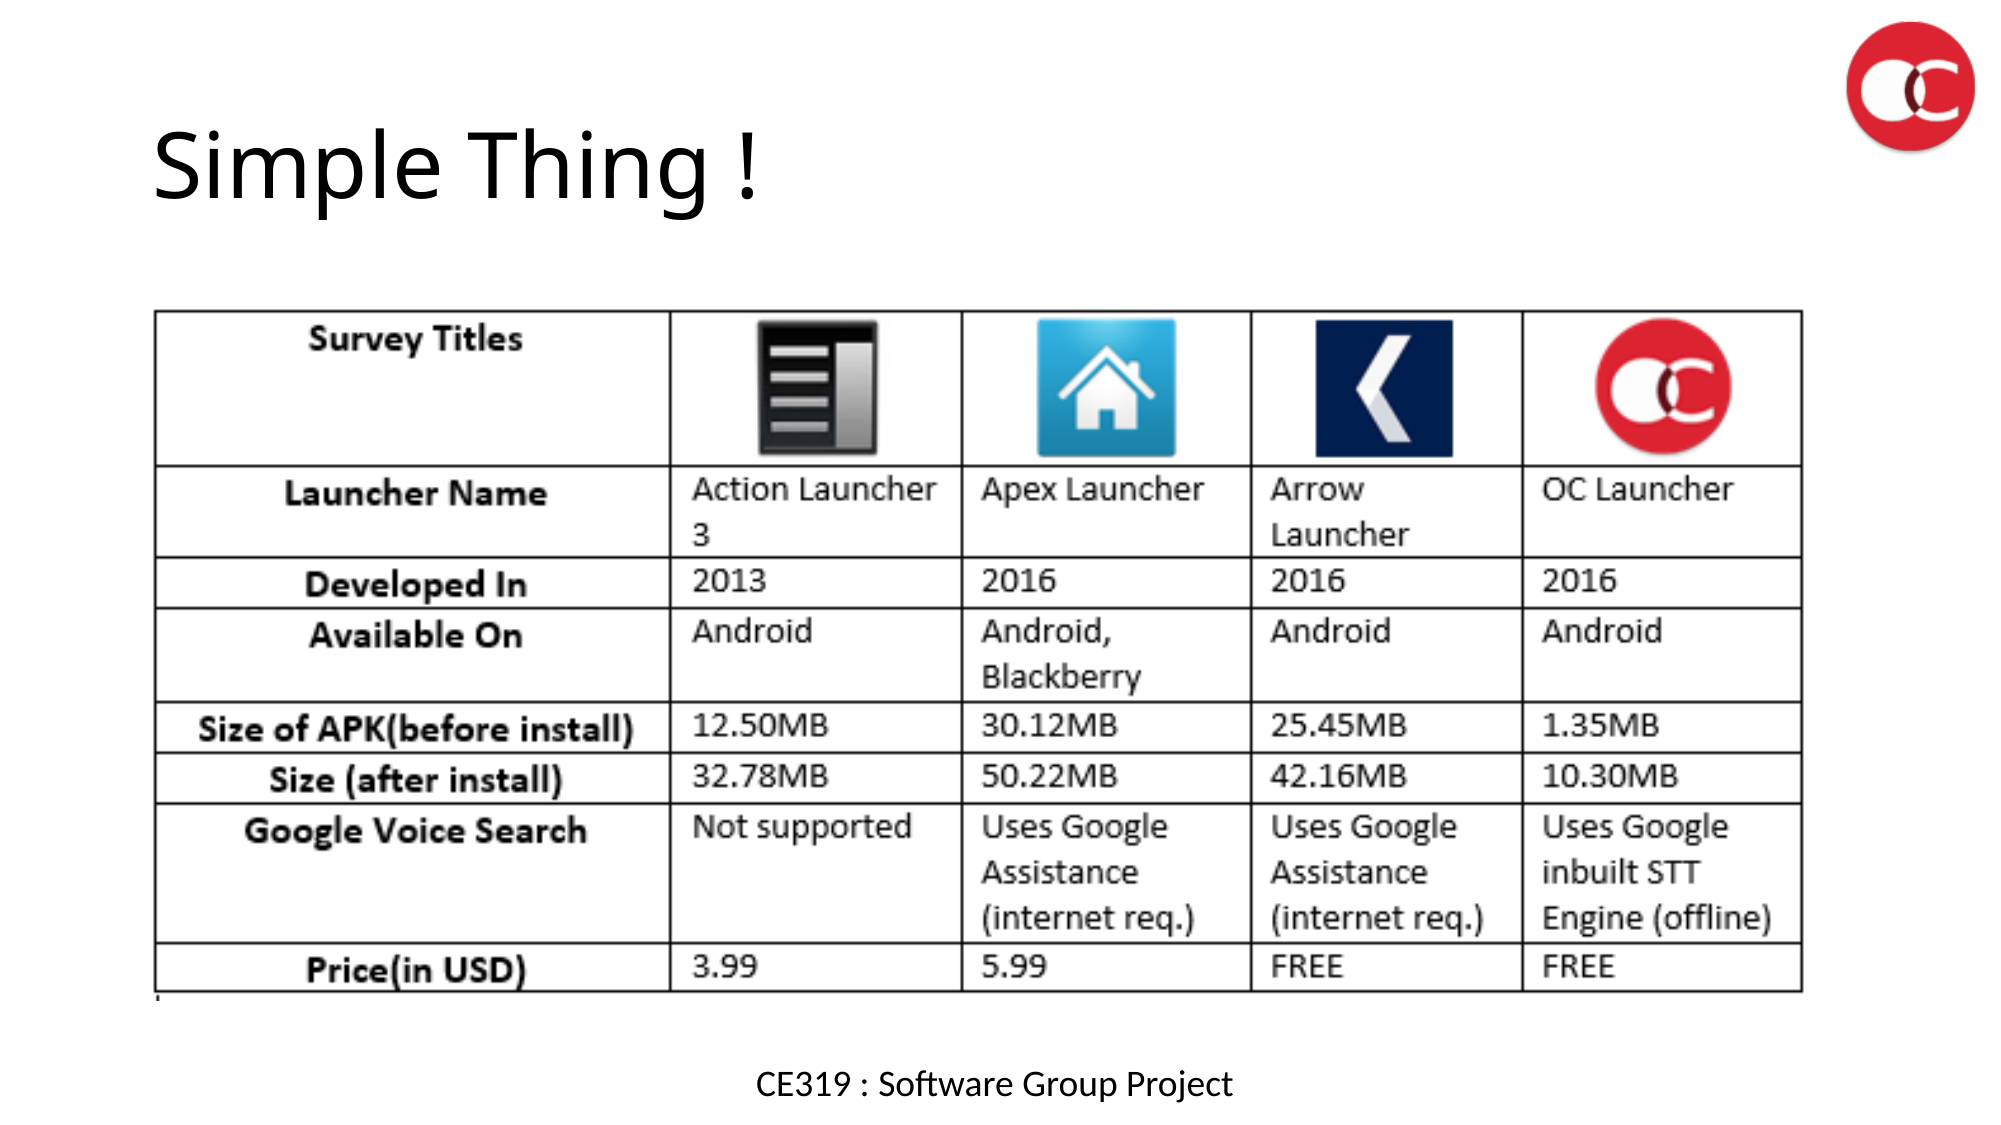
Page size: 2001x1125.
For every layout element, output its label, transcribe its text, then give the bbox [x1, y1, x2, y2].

text_box CE319 : Software Group Project [741, 1051, 1259, 1112]
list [137, 293, 1819, 1001]
picture [1841, 16, 1981, 157]
title Simple Thing ! [137, 59, 1863, 278]
